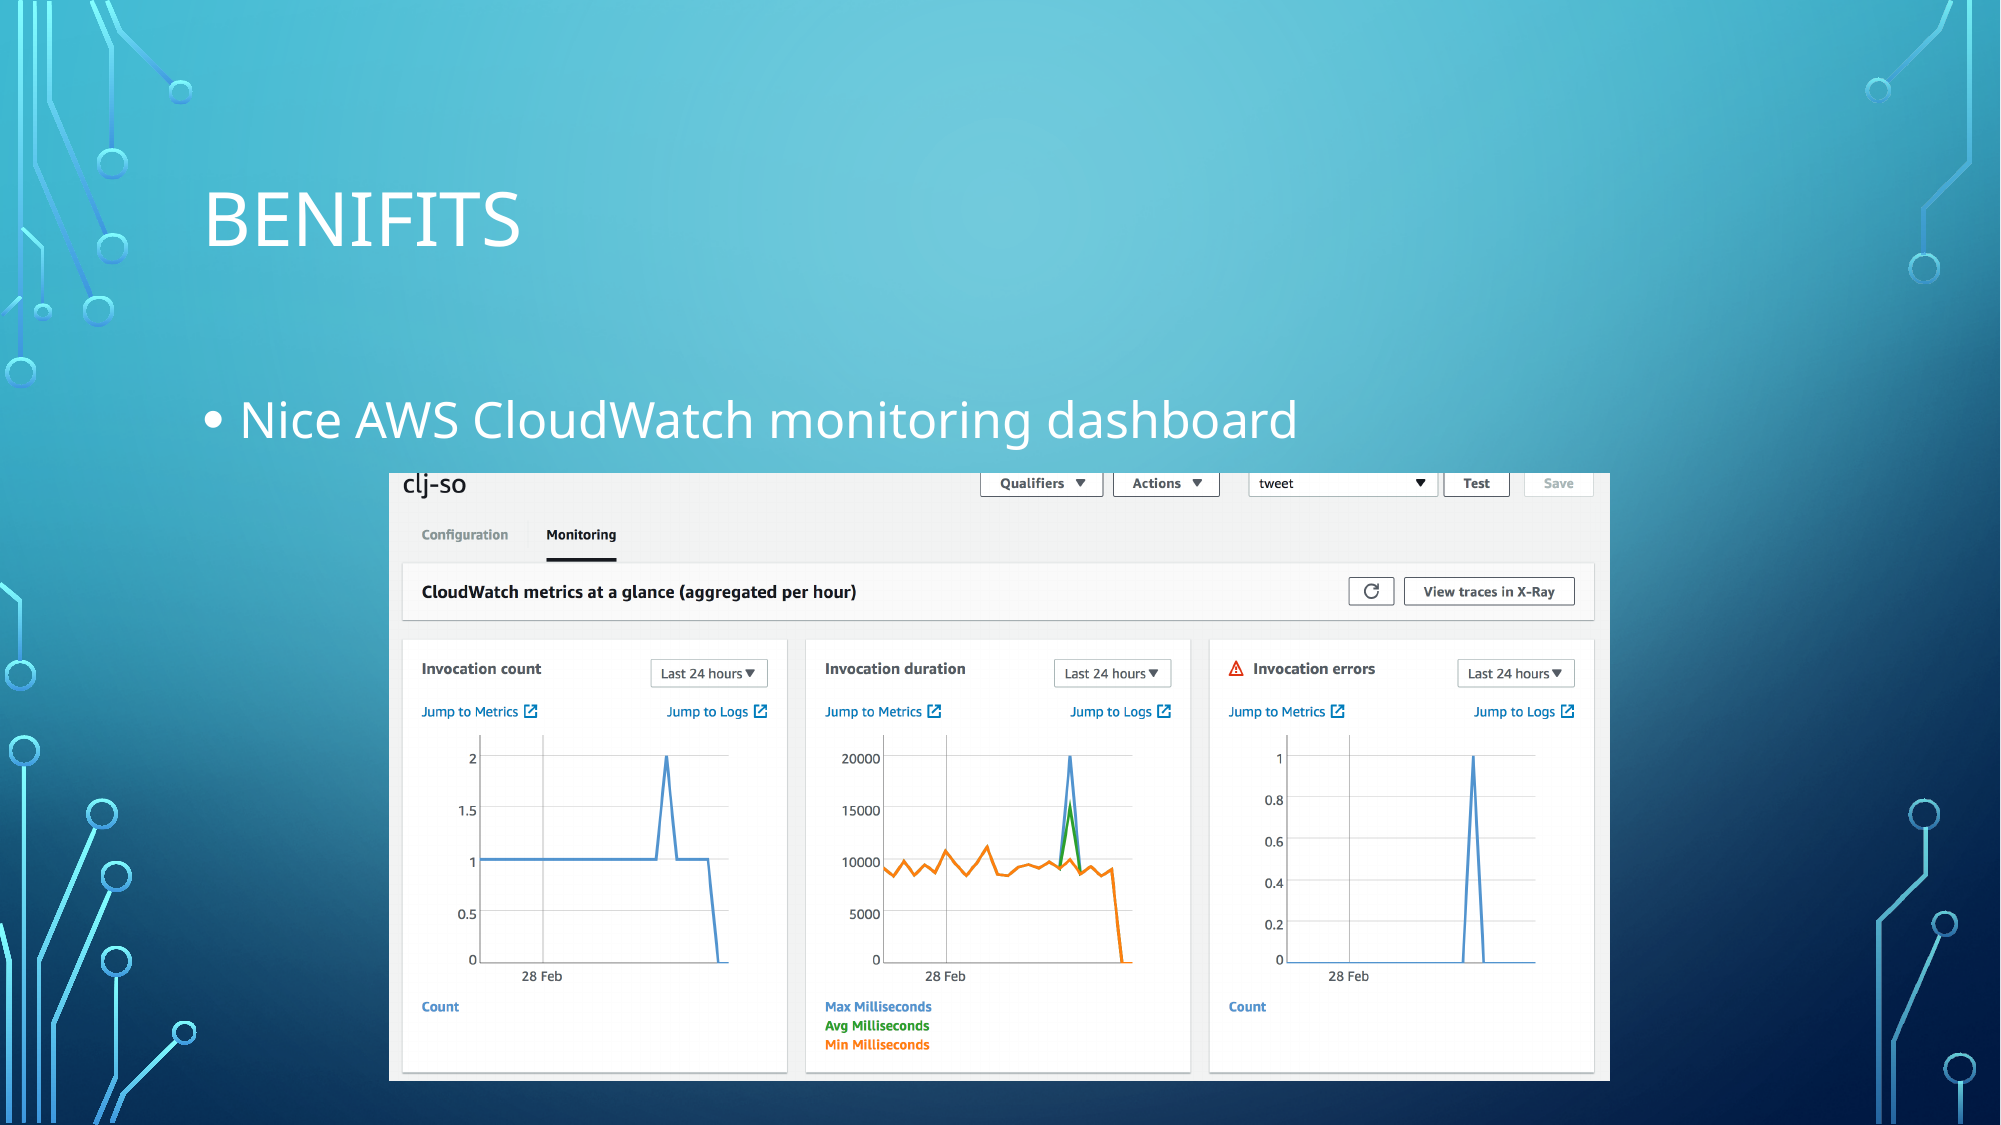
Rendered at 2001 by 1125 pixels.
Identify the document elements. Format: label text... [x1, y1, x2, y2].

title Benifits [187, 101, 1813, 344]
list Nice AWS CloudWatch monitoring dashboard [187, 369, 1813, 950]
picture [389, 473, 1611, 1082]
